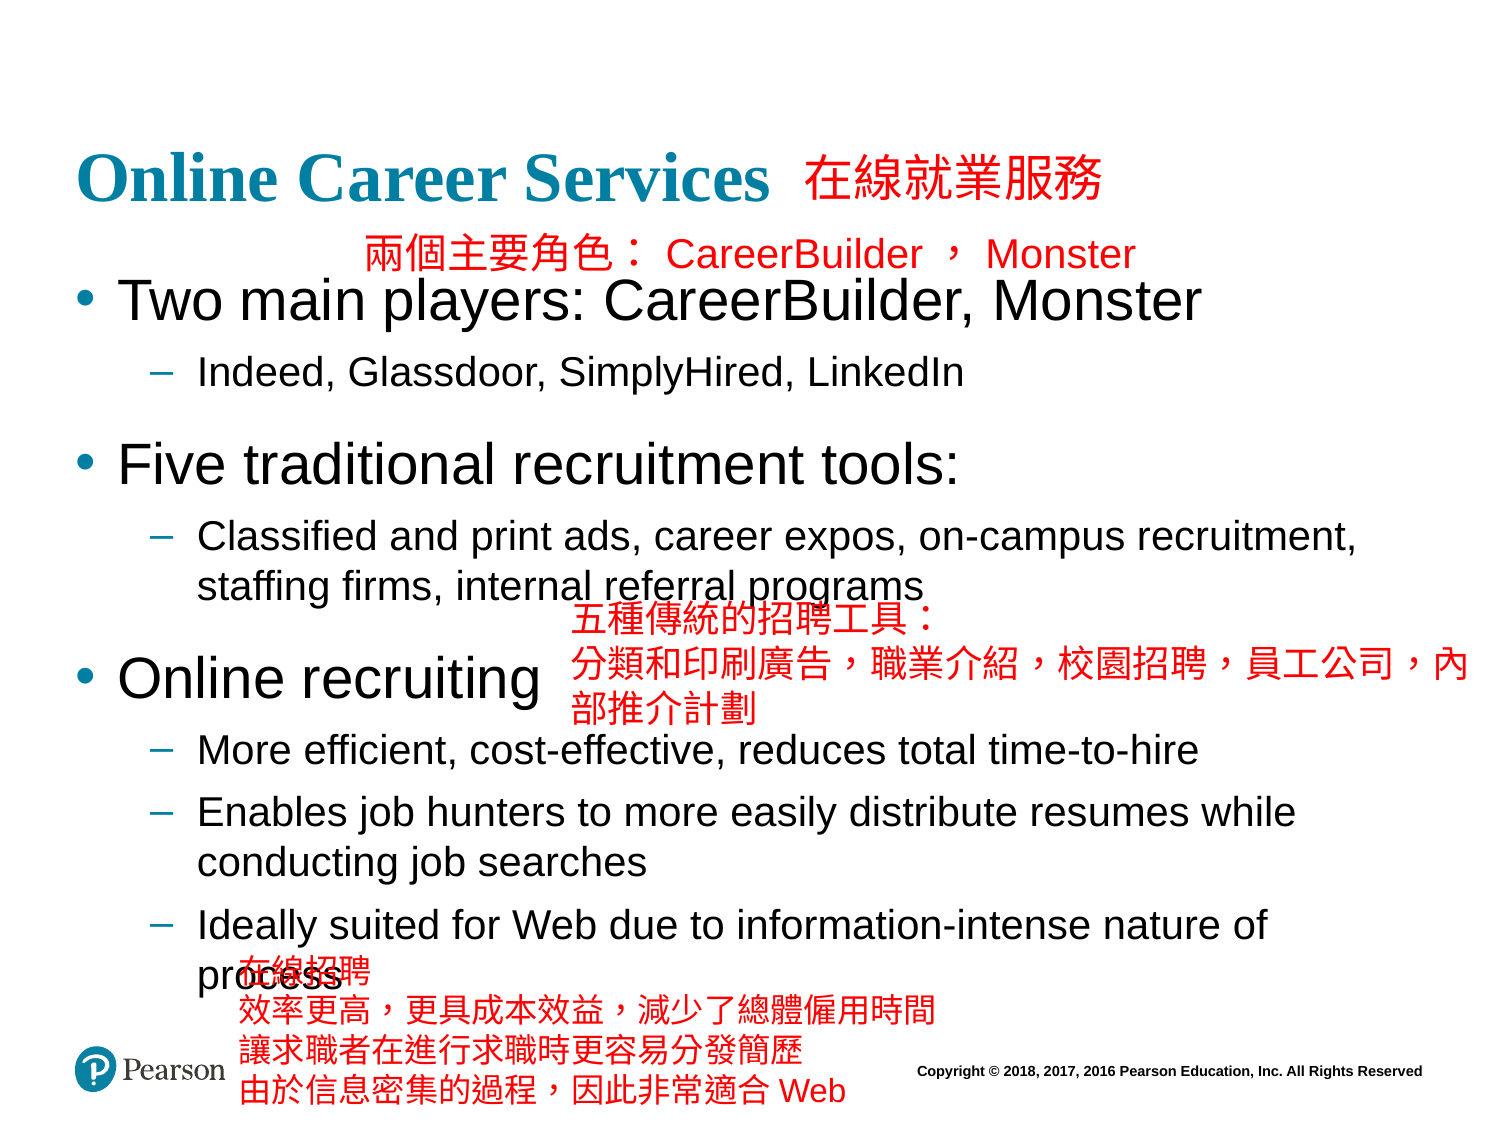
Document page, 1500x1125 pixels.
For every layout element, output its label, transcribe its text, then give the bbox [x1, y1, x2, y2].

title Online Career Services [75, 35, 1425, 216]
list Two main players: CareerBuilder, Monster Indeed, Glassdoor, SimplyHired, LinkedIn Five traditional recruitment tools: Classified and print ads, career expos, on-campus recruitment, staffing firms, internal referral programs Online recruiting More efficient, cost-effective, reduces total time-to-hire Enables job hunters to more easily distribute resumes while conducting job searches Ideally suited for Web due to information-intense nature of process [75, 262, 1425, 1005]
text_box 五種傳統的招聘工具： 分類和印刷廣告，職業介紹，校園招聘，員工公司，內部推介計劃 [555, 587, 1500, 738]
text_box 兩個主要角色：CareerBuilder，Monster [348, 219, 1152, 285]
text_box 在線招聘 效率更高，更具成本效益，減少了總體僱用時間 讓求職者在進行求職時更容易分發簡歷 由於信息密集的過程，因此非常適合Web [223, 942, 952, 1117]
text_box 在線就業服務 [789, 139, 1119, 215]
